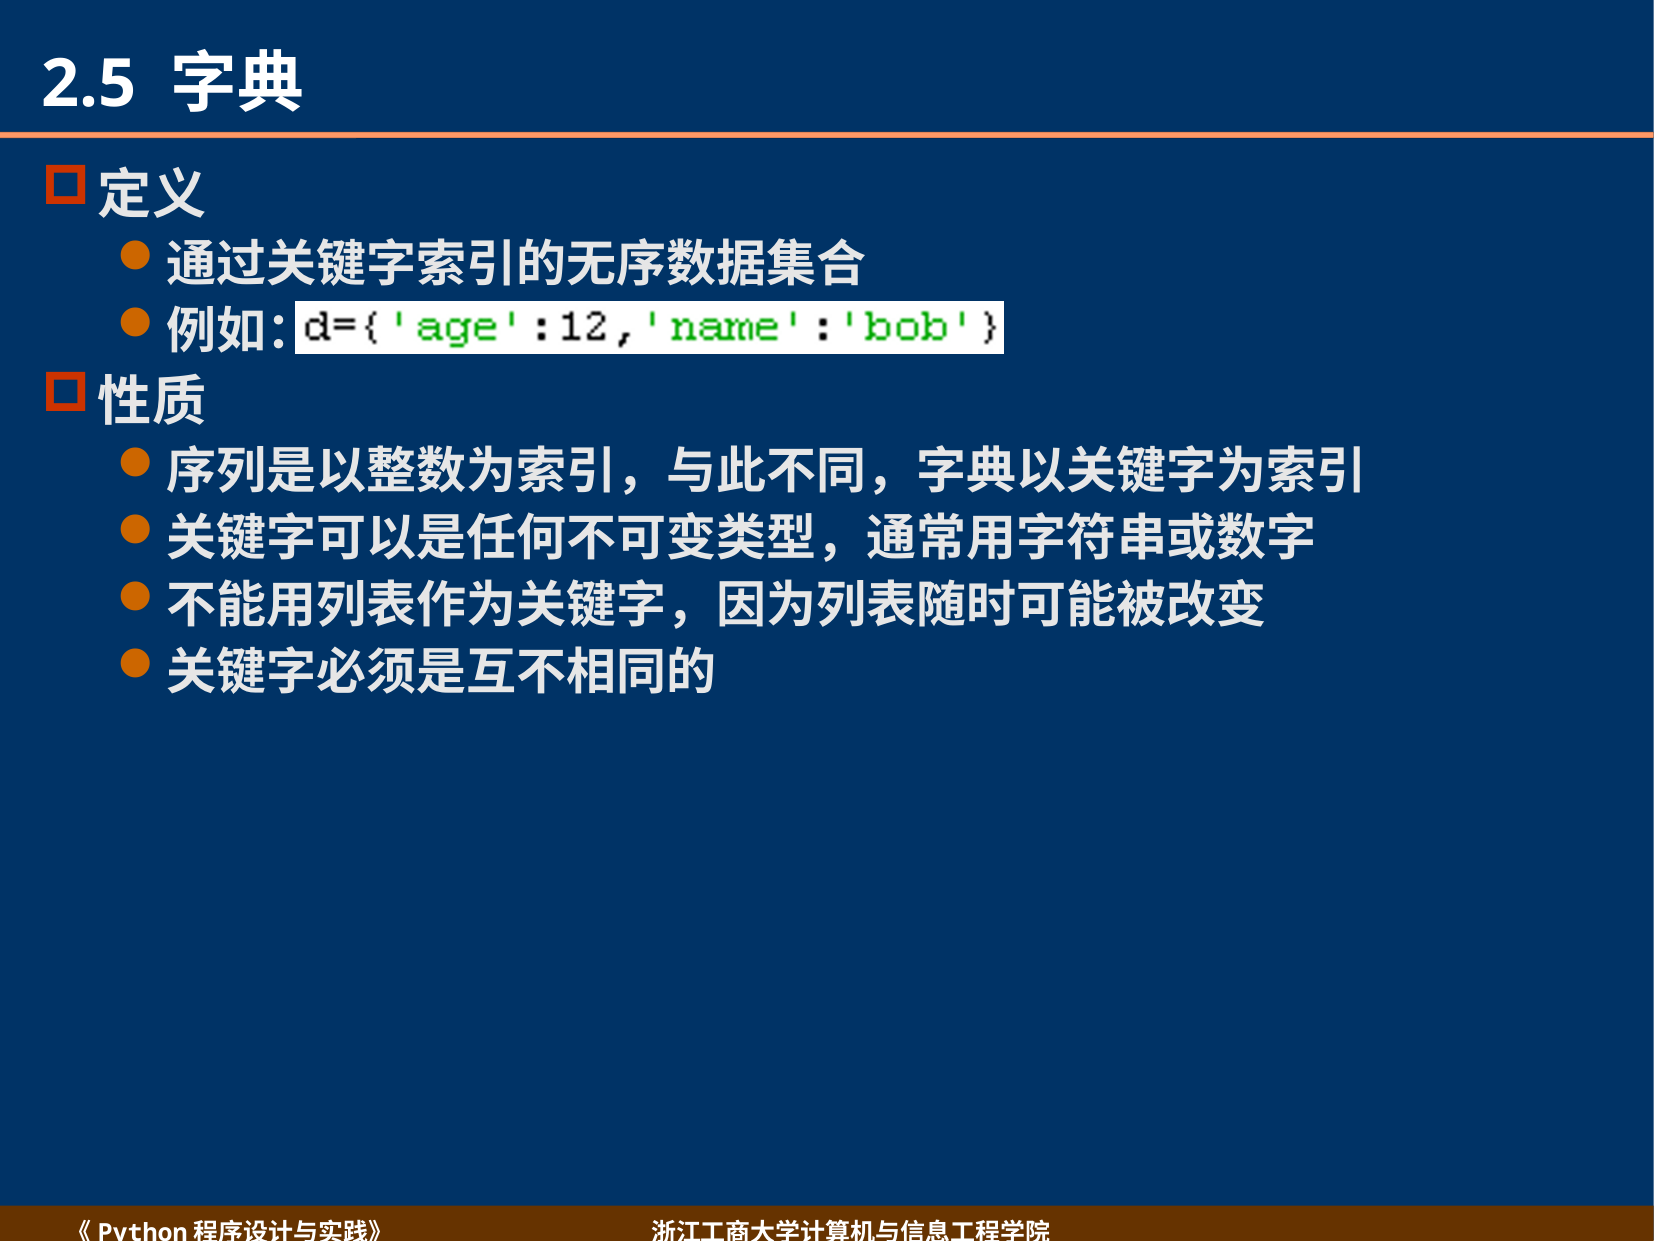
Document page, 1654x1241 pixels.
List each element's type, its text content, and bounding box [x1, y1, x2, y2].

picture [295, 300, 1005, 354]
title 2.5 字典 [41, 22, 1601, 129]
list 定义 通过关键字索引的无序数据集合 例如： 性质 序列是以整数为索引，与此不同，字典以关键字为索引 关键字可以是任何不可变类型，通常用字符串或数字 不能用列表作为关键字，因为列表随时可能被改变 关键字必须是互不相同的 [41, 151, 1602, 1195]
